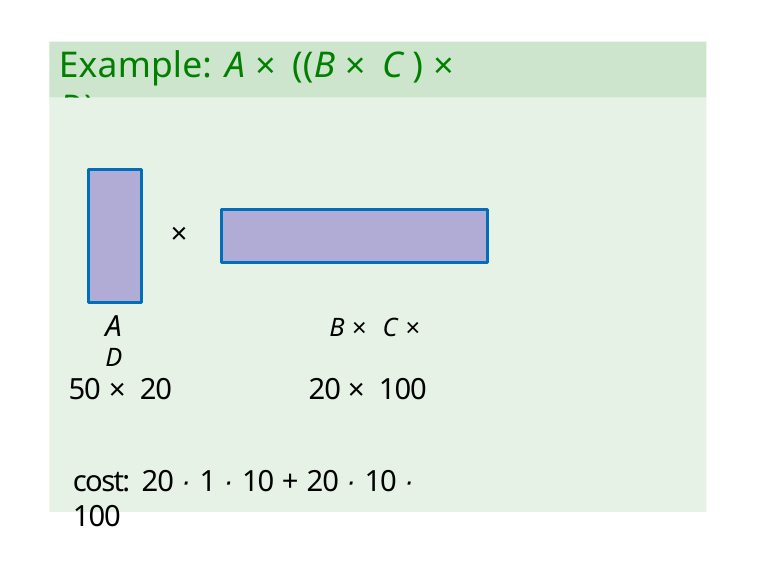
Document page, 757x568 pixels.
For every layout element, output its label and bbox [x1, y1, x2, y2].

text_box [48, 40, 707, 533]
